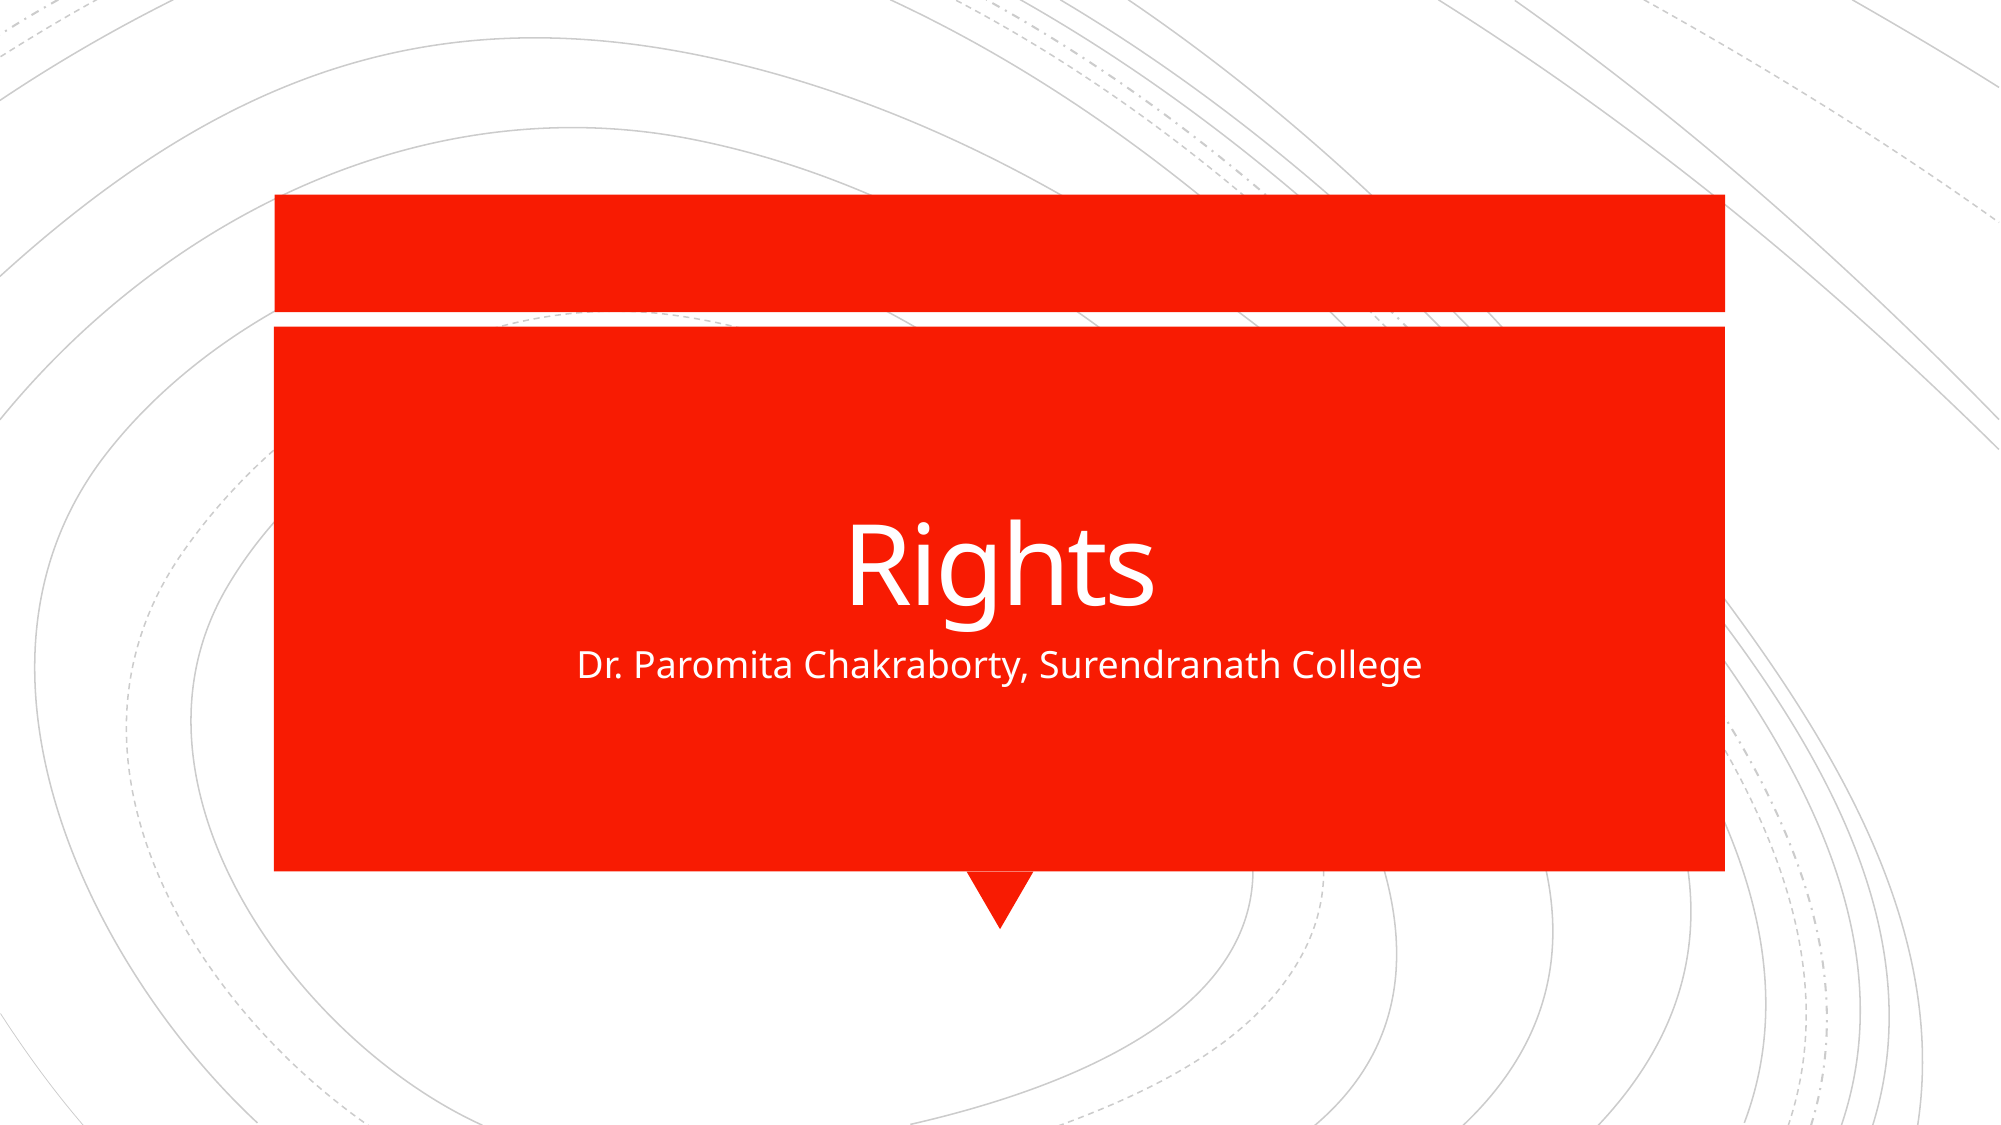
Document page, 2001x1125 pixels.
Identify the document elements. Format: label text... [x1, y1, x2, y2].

subtitle Dr. Paromita Chakraborty, Surendranath College [288, 640, 1712, 858]
title Rights [288, 340, 1713, 628]
